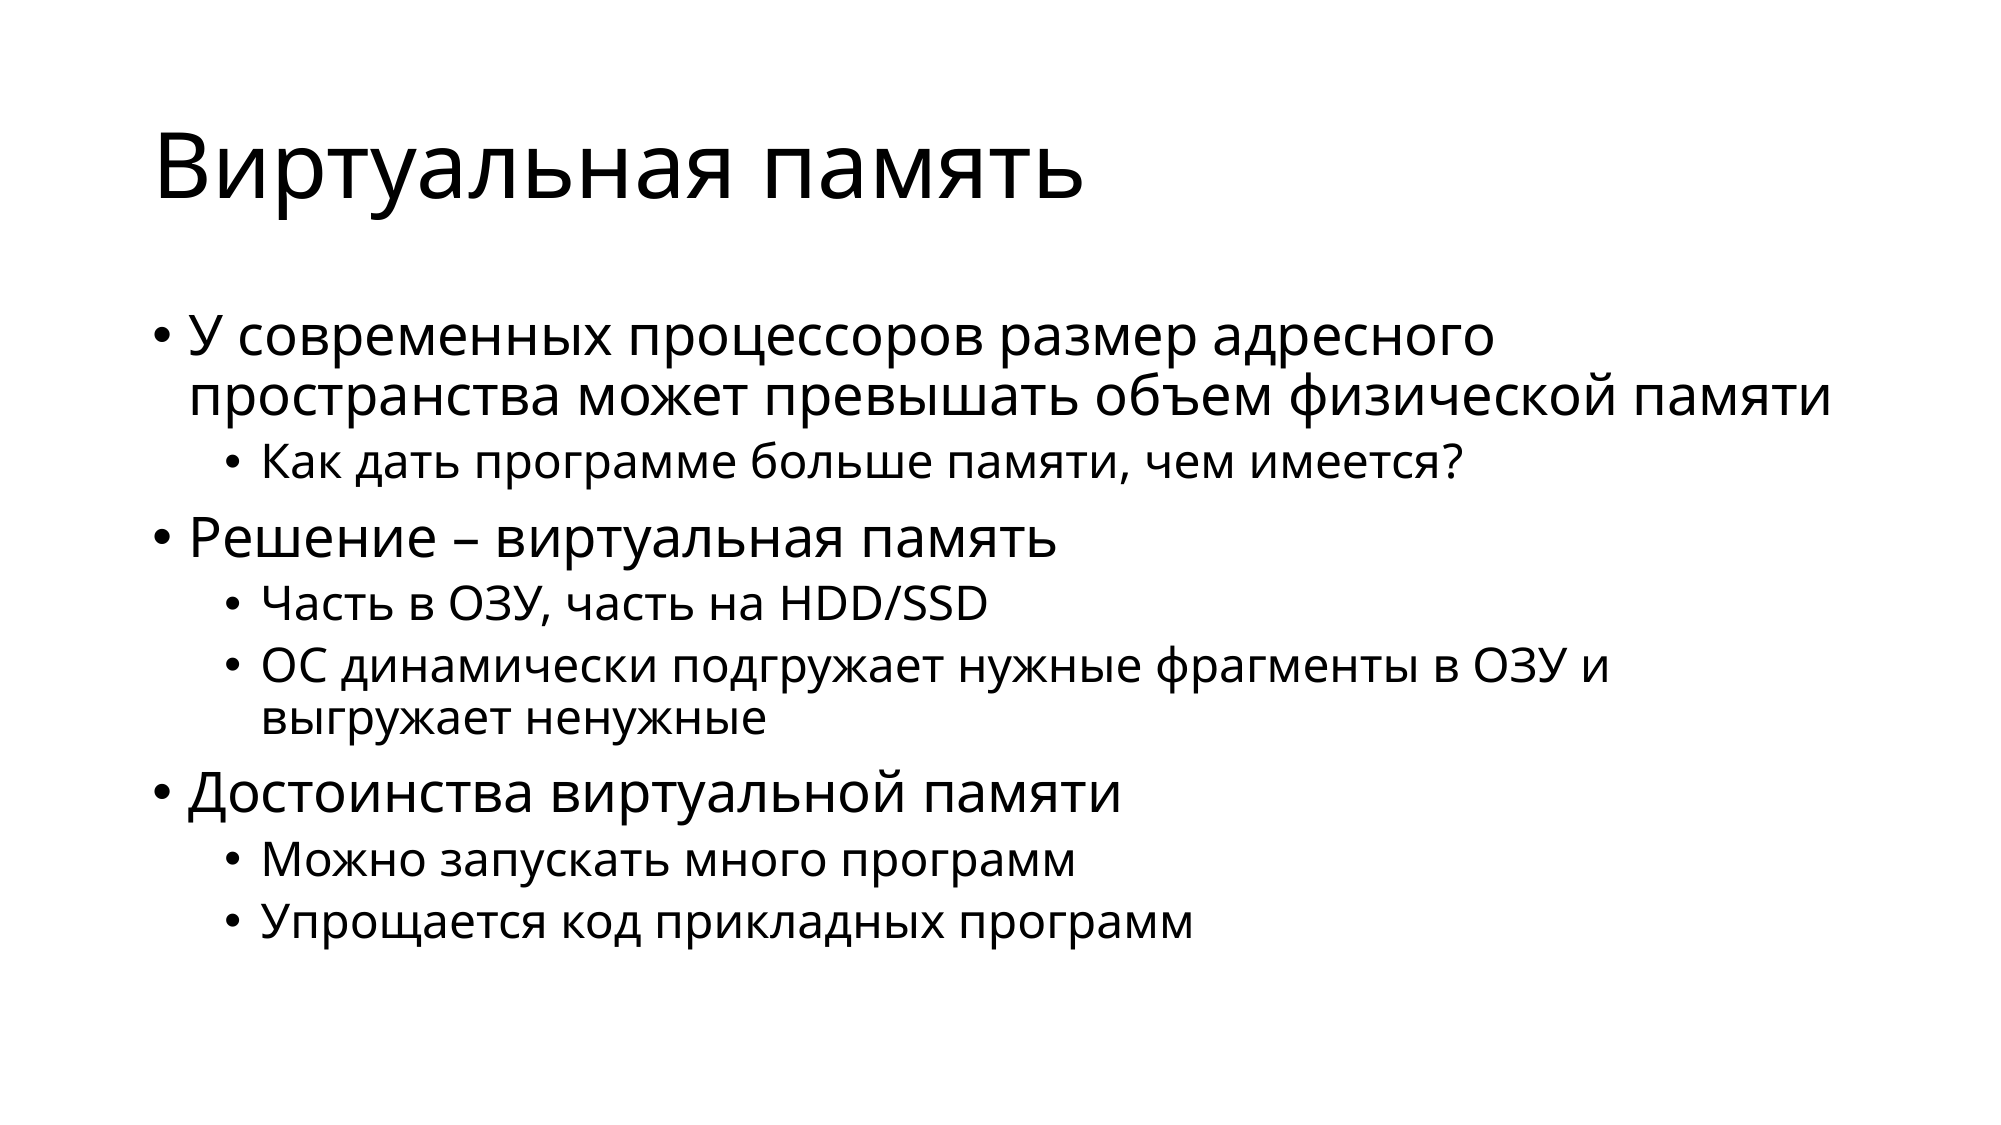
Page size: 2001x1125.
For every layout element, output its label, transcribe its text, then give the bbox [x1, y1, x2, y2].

title Виртуальная память [137, 59, 1863, 278]
list У современных процессоров размер адресного пространства может превышать объем физической памяти Как дать программе больше памяти, чем имеется? Решение – виртуальная память Часть в ОЗУ, часть на HDD/SSD ОС динамически подгружает нужные фрагменты в ОЗУ и выгружает ненужные Достоинства виртуальной памяти Можно запускать много программ Упрощается код прикладных программ [137, 299, 1863, 1014]
